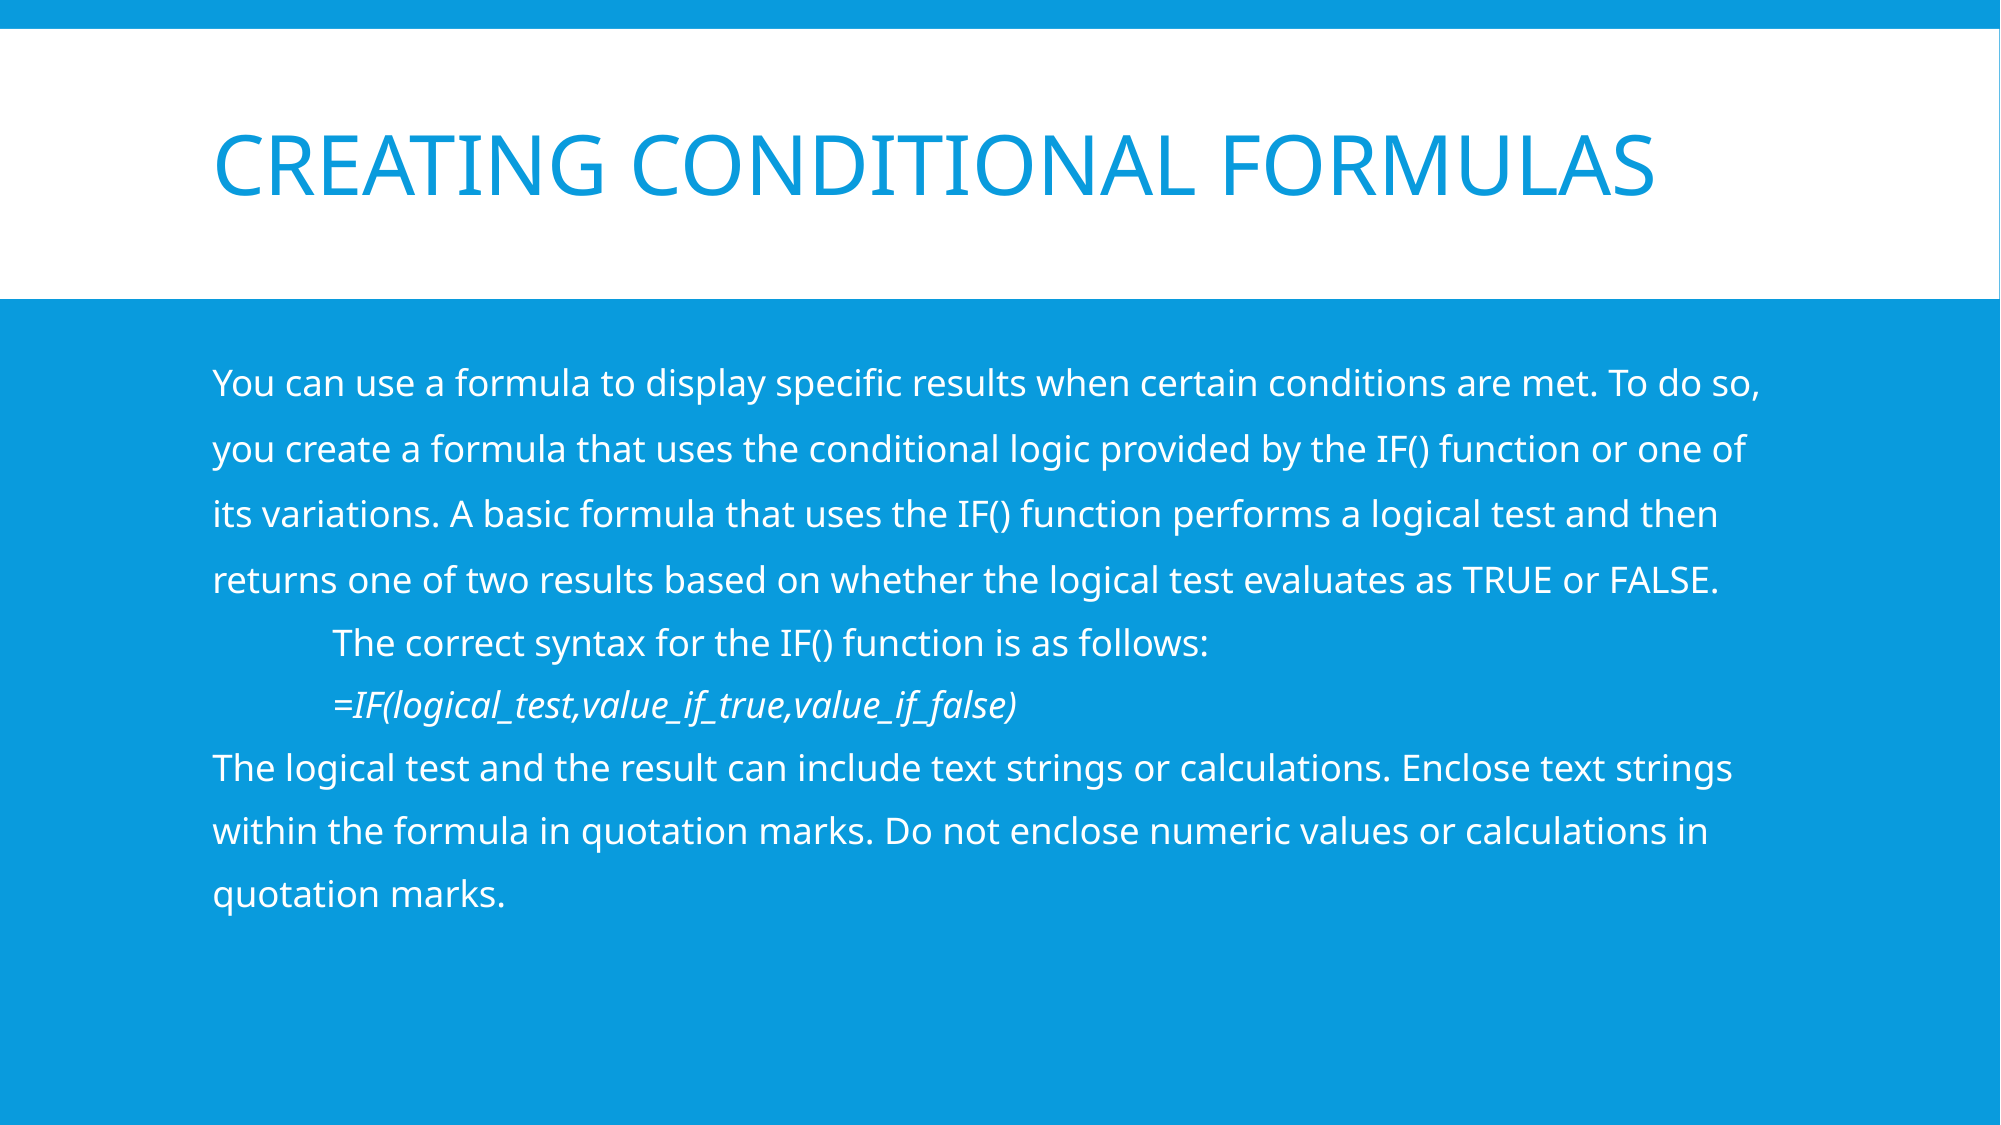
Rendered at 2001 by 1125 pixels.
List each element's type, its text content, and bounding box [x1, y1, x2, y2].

list You can use a formula to display specific results when certain conditions are met. To do so, you create a formula that uses the conditional logic provided by the IF() function or one of its variations. A basic formula that uses the IF() function performs a logical test and then returns one of two results based on whether the logical test evaluates as TRUE or FALSE. The correct syntax for the IF() function is as follows: =IF(logical_test,value_if_true,value_if_false) The logical test and the result can include text strings or calculations. Enclose text strings within the formula in quotation marks. Do not enclose numeric values or calculations in quotation marks. [197, 329, 1803, 1020]
title Creating Conditional Formulas [197, 46, 1803, 295]
